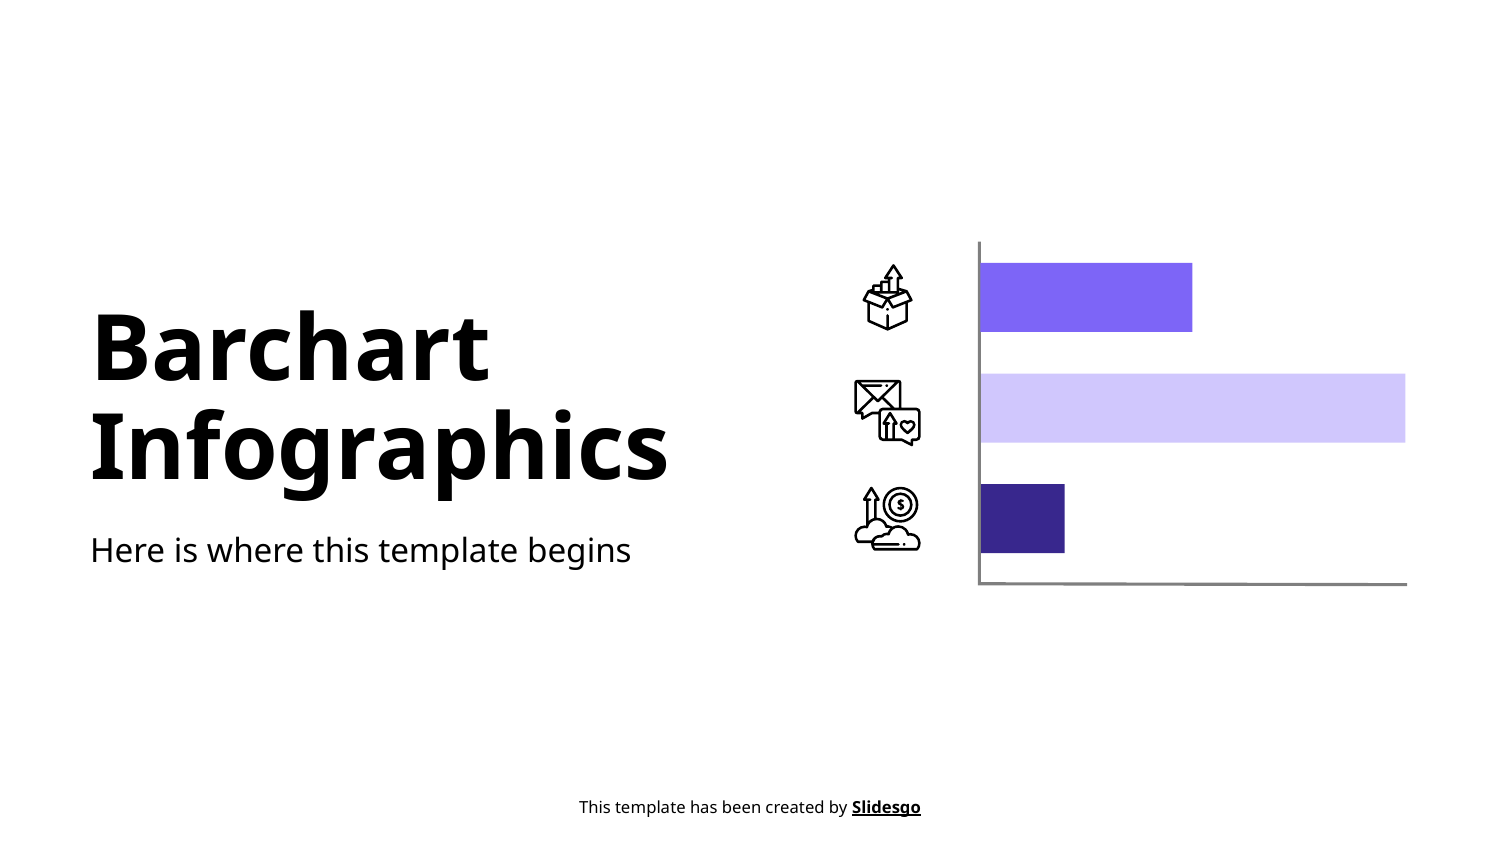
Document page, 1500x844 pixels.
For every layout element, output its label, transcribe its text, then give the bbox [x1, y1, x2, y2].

text_box [981, 484, 1065, 554]
text_box This template has been created by Slidesgo [503, 794, 996, 822]
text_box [862, 263, 913, 331]
text_box [981, 373, 1406, 443]
text_box [980, 262, 1193, 332]
title Barchart Infographics [75, 258, 708, 514]
subtitle Here is where this template begins [75, 514, 708, 585]
text_box [979, 241, 1408, 585]
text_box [854, 486, 921, 551]
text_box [854, 379, 921, 447]
